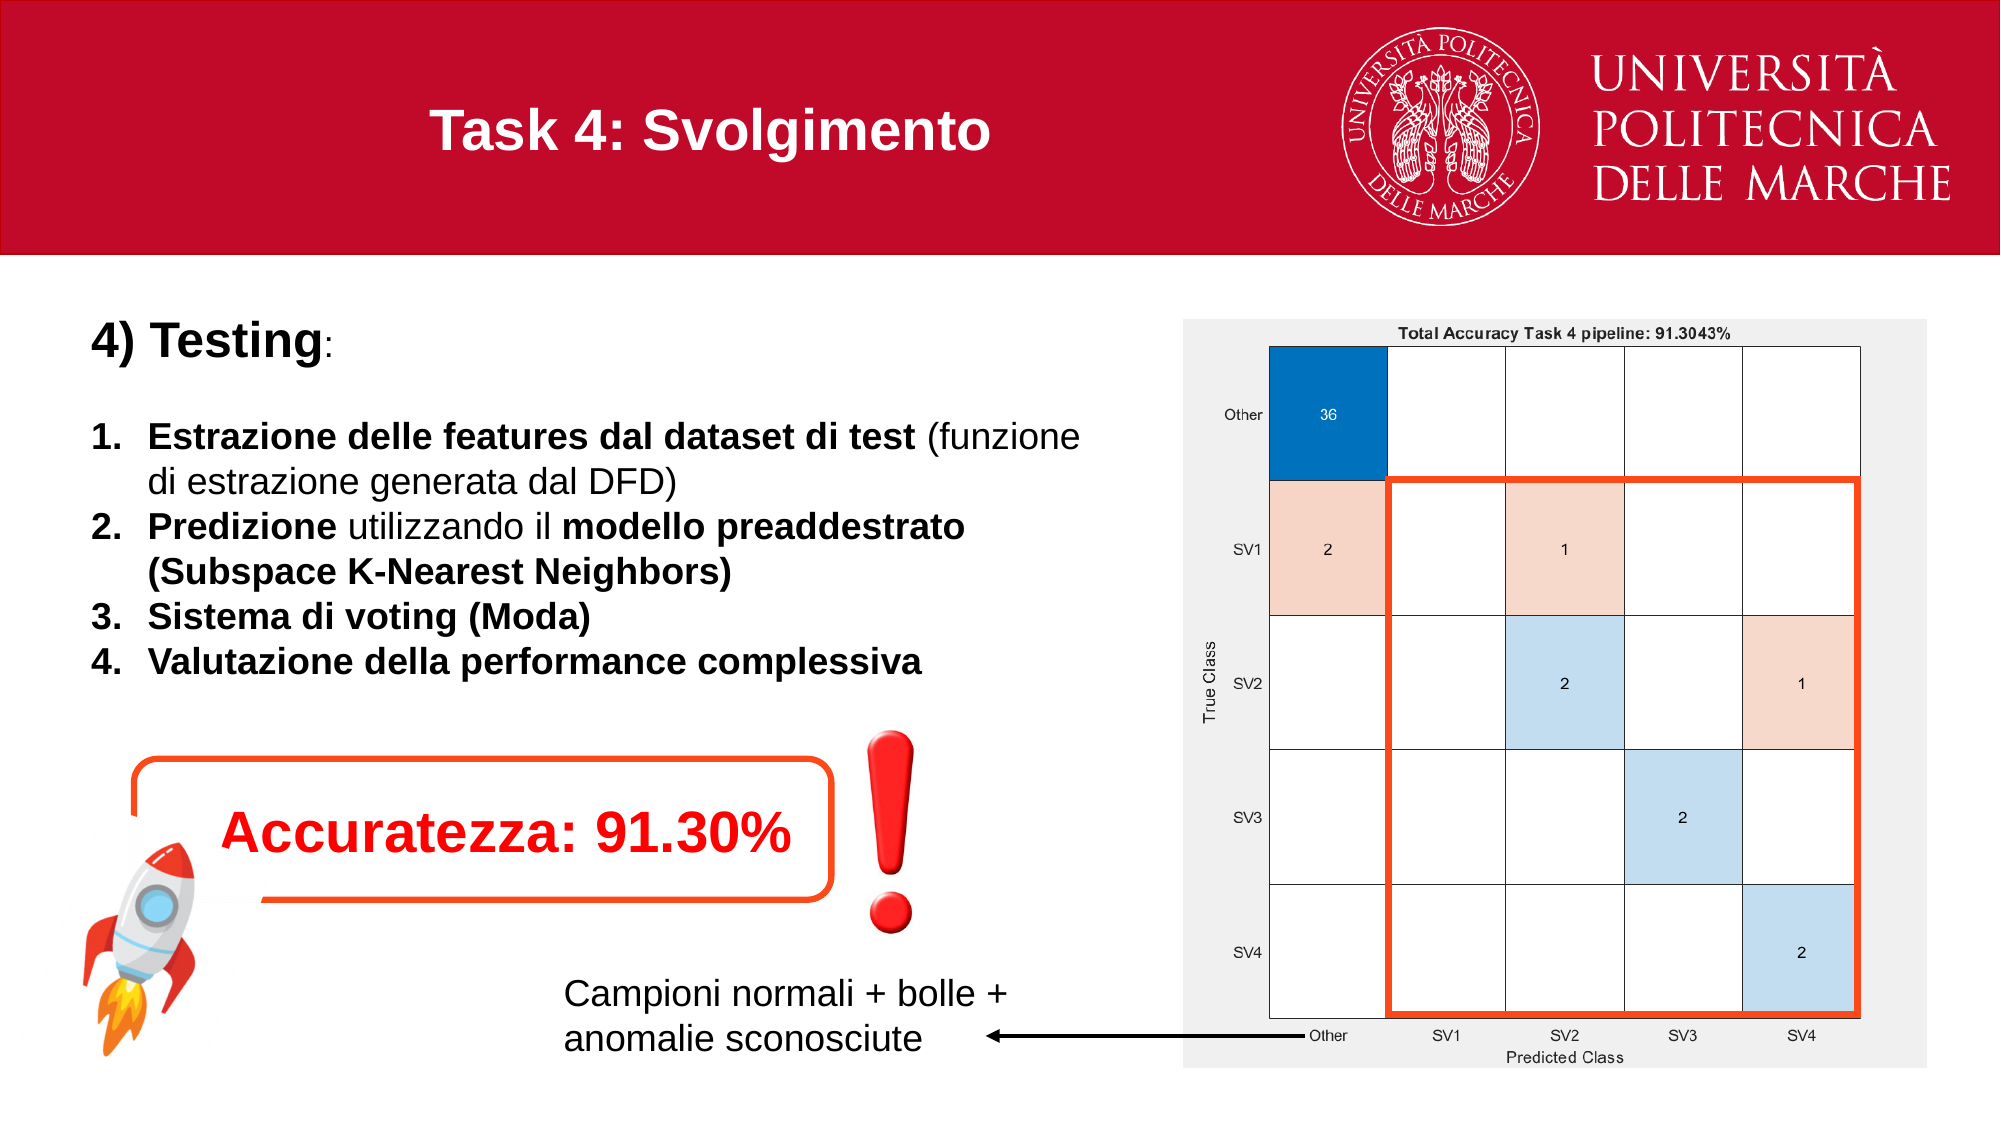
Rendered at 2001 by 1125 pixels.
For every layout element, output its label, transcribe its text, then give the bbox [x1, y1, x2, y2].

picture [846, 682, 953, 976]
text_box [132, 757, 833, 901]
text_box Accuratezza: 91.30% [204, 786, 832, 872]
text_box Task 4: Svolgimento [415, 84, 1099, 240]
text_box [0, 0, 2000, 255]
picture [1341, 27, 1950, 226]
text_box Campioni normali + bolle + anomalie sconosciute [548, 961, 1170, 1067]
picture [22, 806, 273, 1097]
picture [1183, 319, 1927, 1068]
text_box 4) Testing: Estrazione delle features dal dataset di test (funzione di estrazione generata dal DFD) Predizione utilizzando il modello preaddestrato (Subspace K-Nearest Neighbors) Sistema di voting (Moda) Valutazione della performance complessiva [76, 299, 1114, 690]
